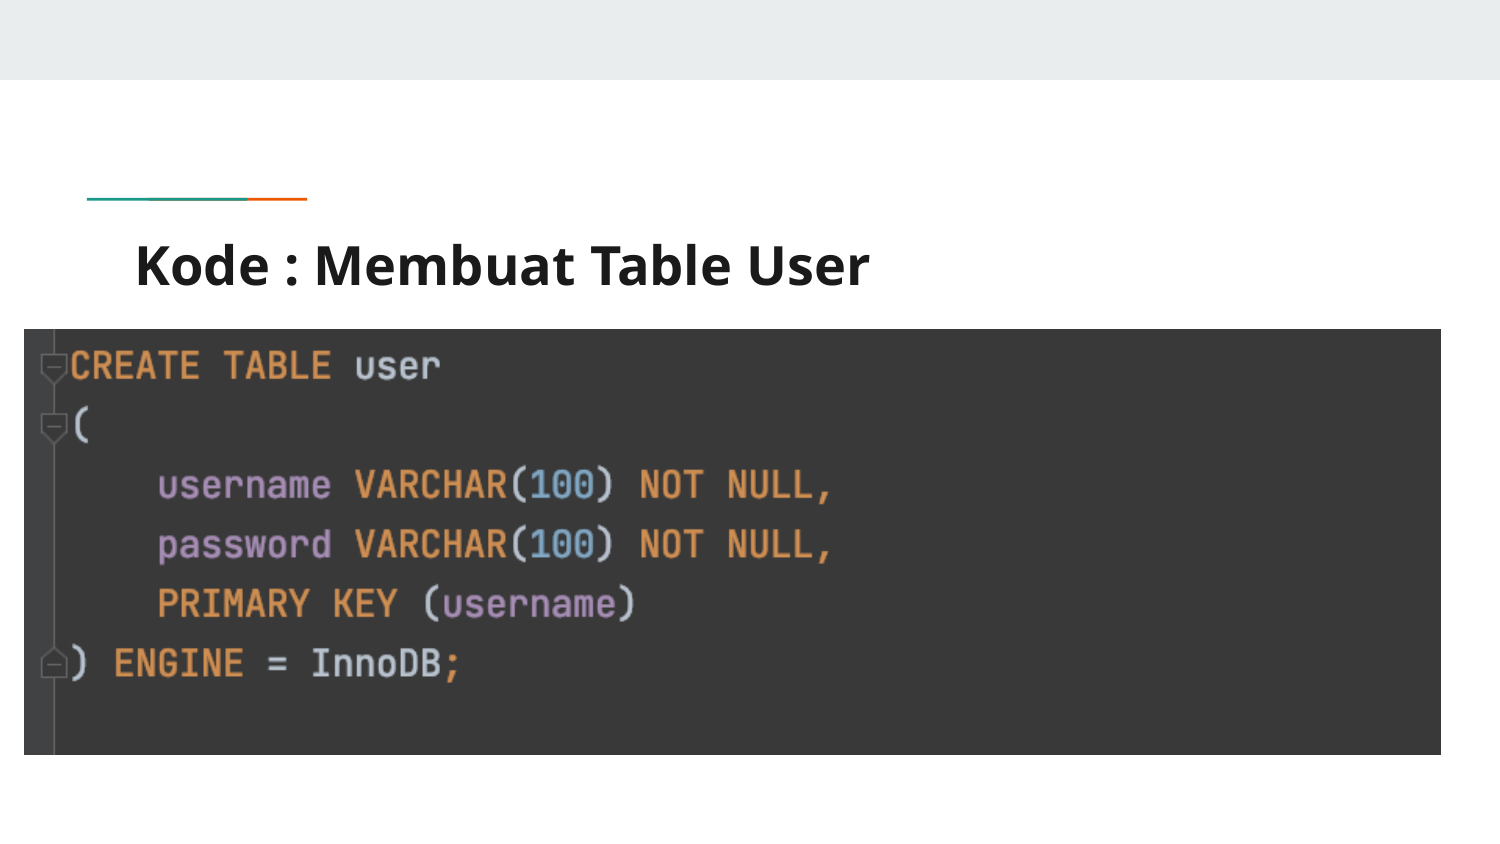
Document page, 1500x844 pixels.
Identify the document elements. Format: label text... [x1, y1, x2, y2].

title Kode : Membuat Table User [119, 216, 1381, 305]
picture [24, 328, 1441, 755]
